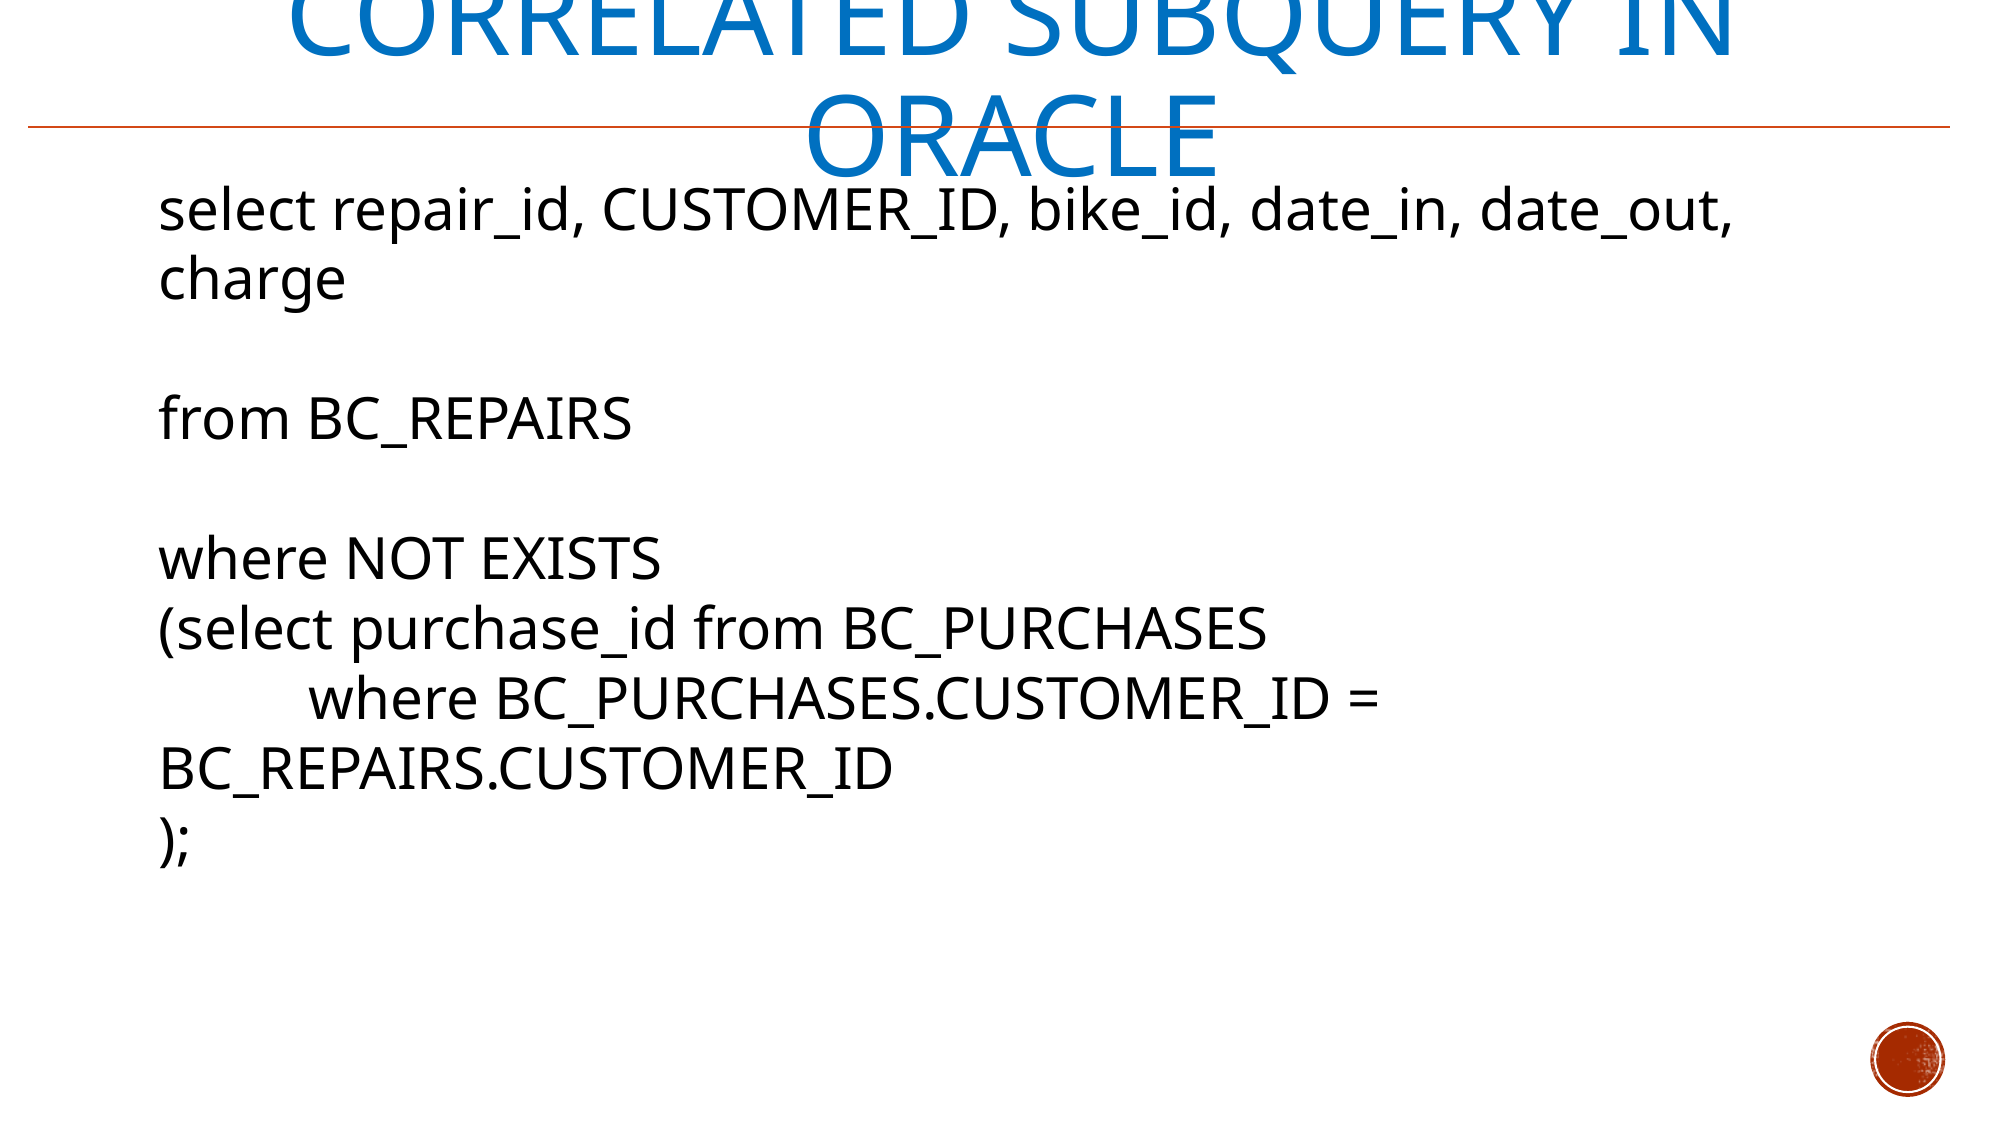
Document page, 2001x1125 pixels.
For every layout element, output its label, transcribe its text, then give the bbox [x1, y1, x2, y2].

text_box select repair_id, CUSTOMER_ID, bike_id, date_in, date_out, charge from BC_REPAIRS where NOT EXISTS (select purchase_id from BC_PURCHASES where BC_PURCHASES.CUSTOMER_ID = BC_REPAIRS.CUSTOMER_ID ); [143, 164, 1857, 879]
title Correlated subquery in oracle [63, 0, 1962, 160]
